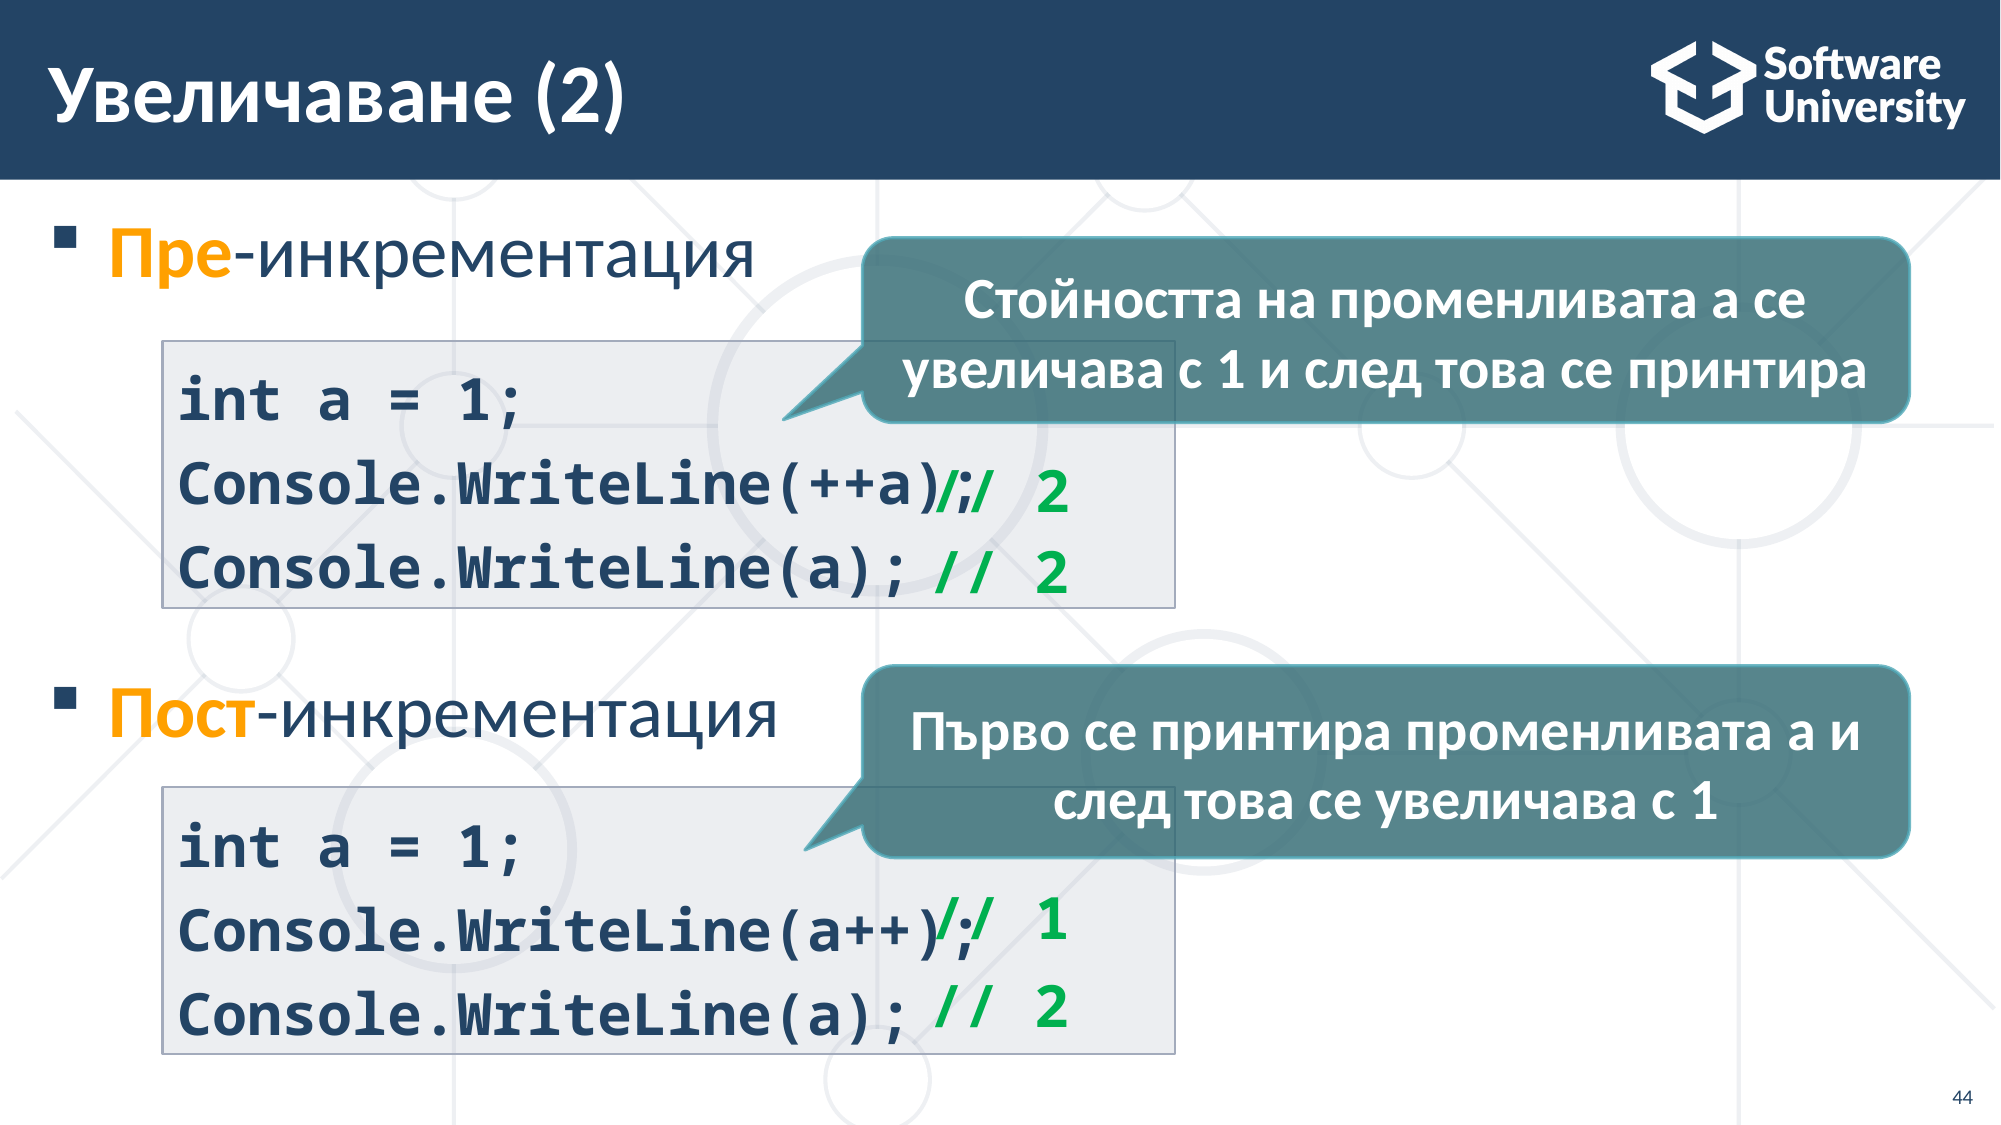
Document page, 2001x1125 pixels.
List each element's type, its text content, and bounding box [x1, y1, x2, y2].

text_box // 1 [915, 860, 1086, 959]
text_box Стойността на променливата a се увеличава с 1 и след това се принтира [781, 235, 1912, 425]
title Увеличаване (2) [31, 16, 1625, 162]
text_box // 2 [914, 513, 1085, 612]
list Пре-инкрементация Пост-инкрементация [31, 196, 1970, 1104]
text_box int a = 1; Console.WriteLine(++a); Console.WriteLine(a); [162, 341, 1176, 608]
text_box int a = 1; Console.WriteLine(a++); Console.WriteLine(a); [162, 787, 1176, 1055]
text_box // 2 [915, 433, 1085, 513]
text_box Първо се принтира променливата a и след това се увеличава с 1 [803, 663, 1912, 860]
slide_number 44 [1927, 1067, 1989, 1117]
text_box // 2 [914, 947, 1085, 1047]
picture [1651, 41, 1966, 134]
